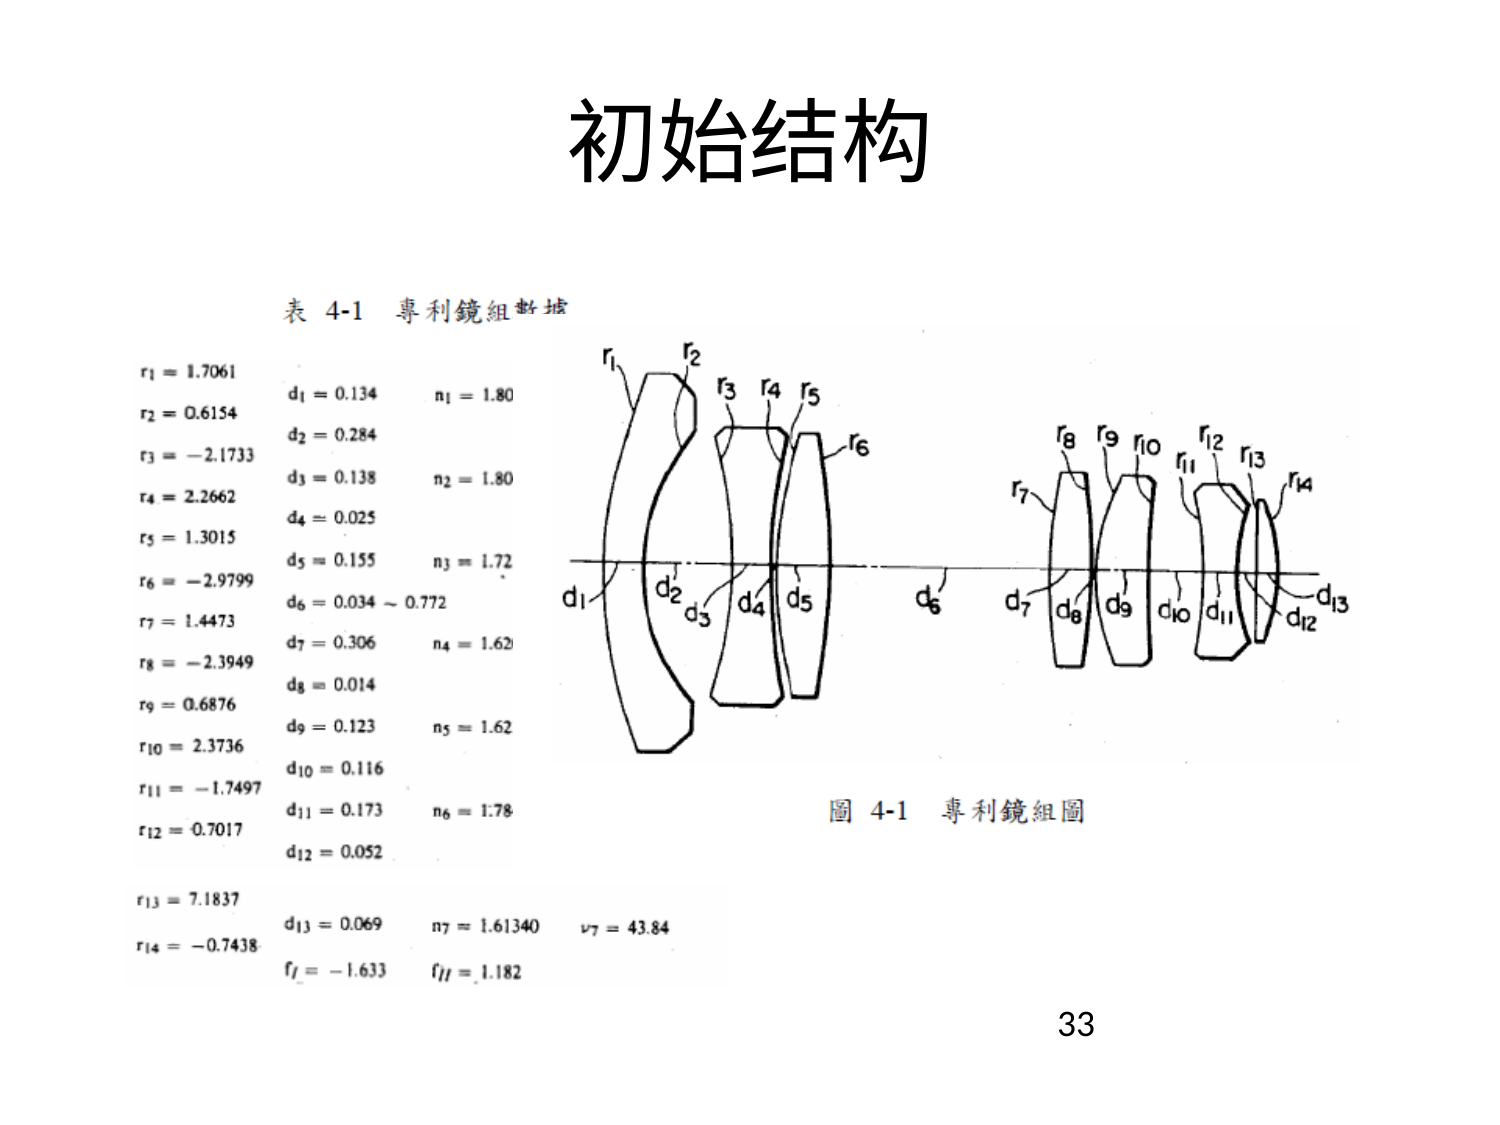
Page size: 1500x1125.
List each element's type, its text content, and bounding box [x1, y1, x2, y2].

text_box 33 [1042, 991, 1110, 1051]
title 初始结构 [75, 45, 1425, 233]
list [37, 278, 754, 1022]
picture [513, 314, 1390, 881]
